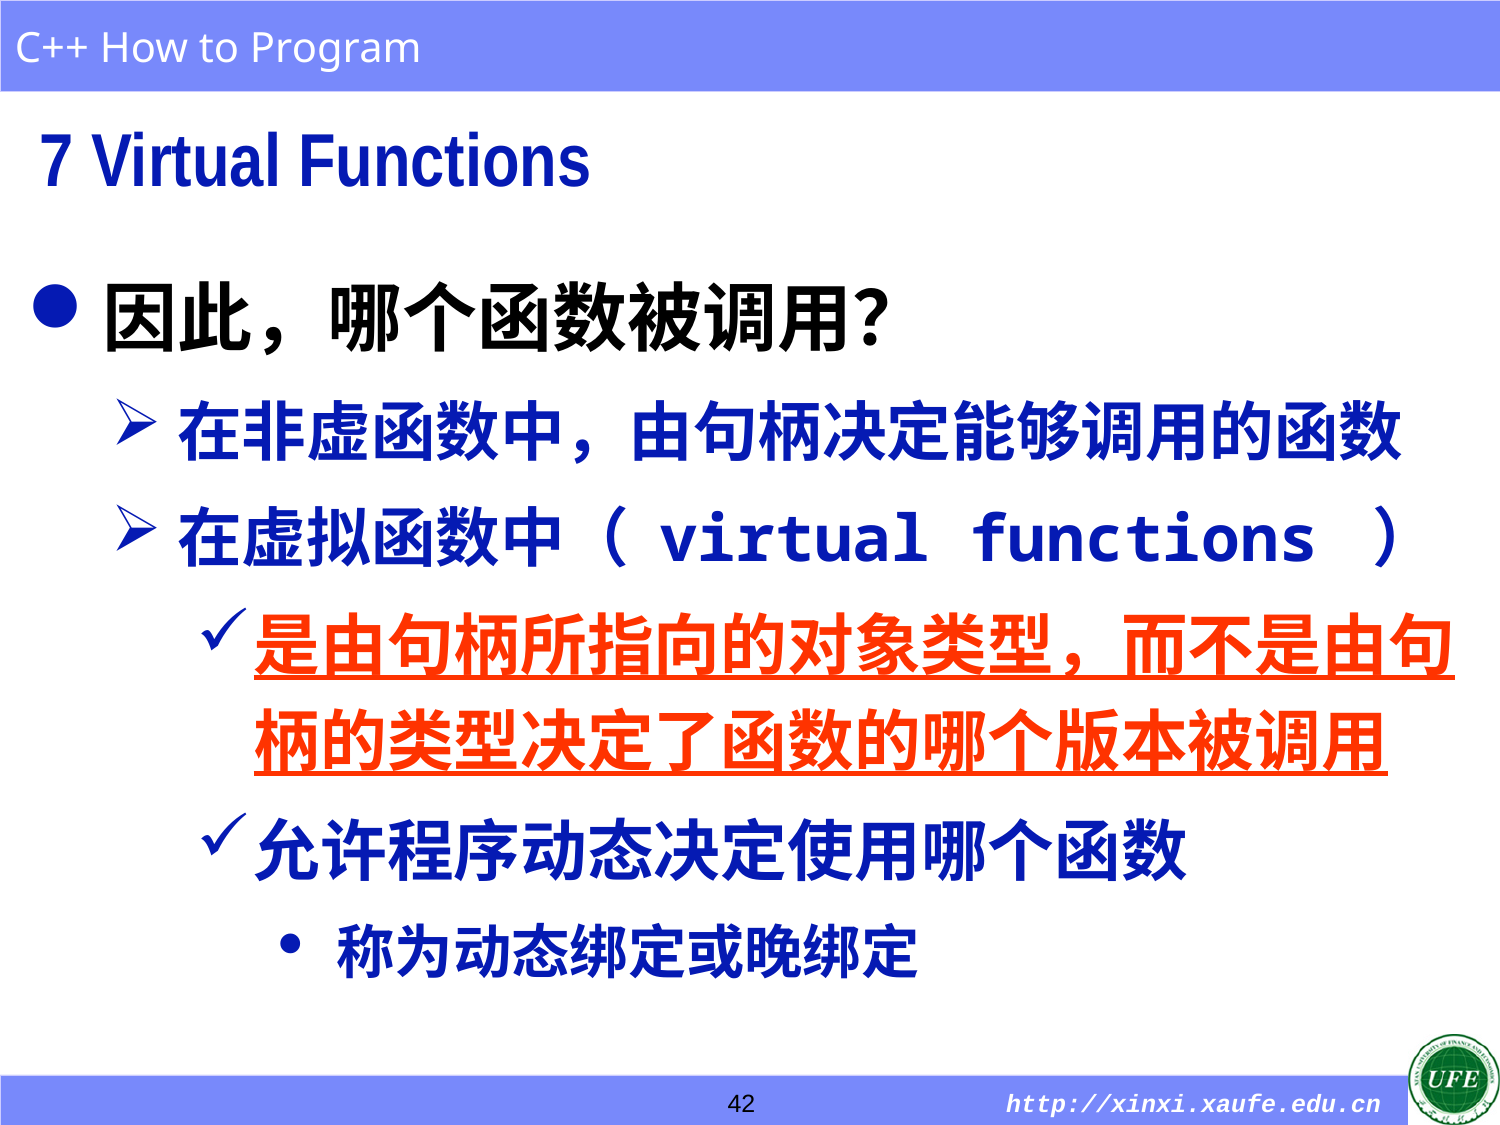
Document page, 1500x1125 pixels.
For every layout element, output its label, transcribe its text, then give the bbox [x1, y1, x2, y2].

picture [1408, 1034, 1500, 1125]
text_box 7 Virtual Functions [24, 99, 1475, 225]
slide_number 42 [712, 1080, 813, 1121]
list 因此，哪个函数被调用？ 在非虚函数中，由句柄决定能够调用的函数 在虚拟函数中（ virtual functions ） 是由句柄所指向的对象类型，而不是由句柄的类型决定了函数的哪个版本被调用 允许程序动态决定使用哪个函数 称为动态绑定或晚绑定 [12, 245, 1475, 988]
